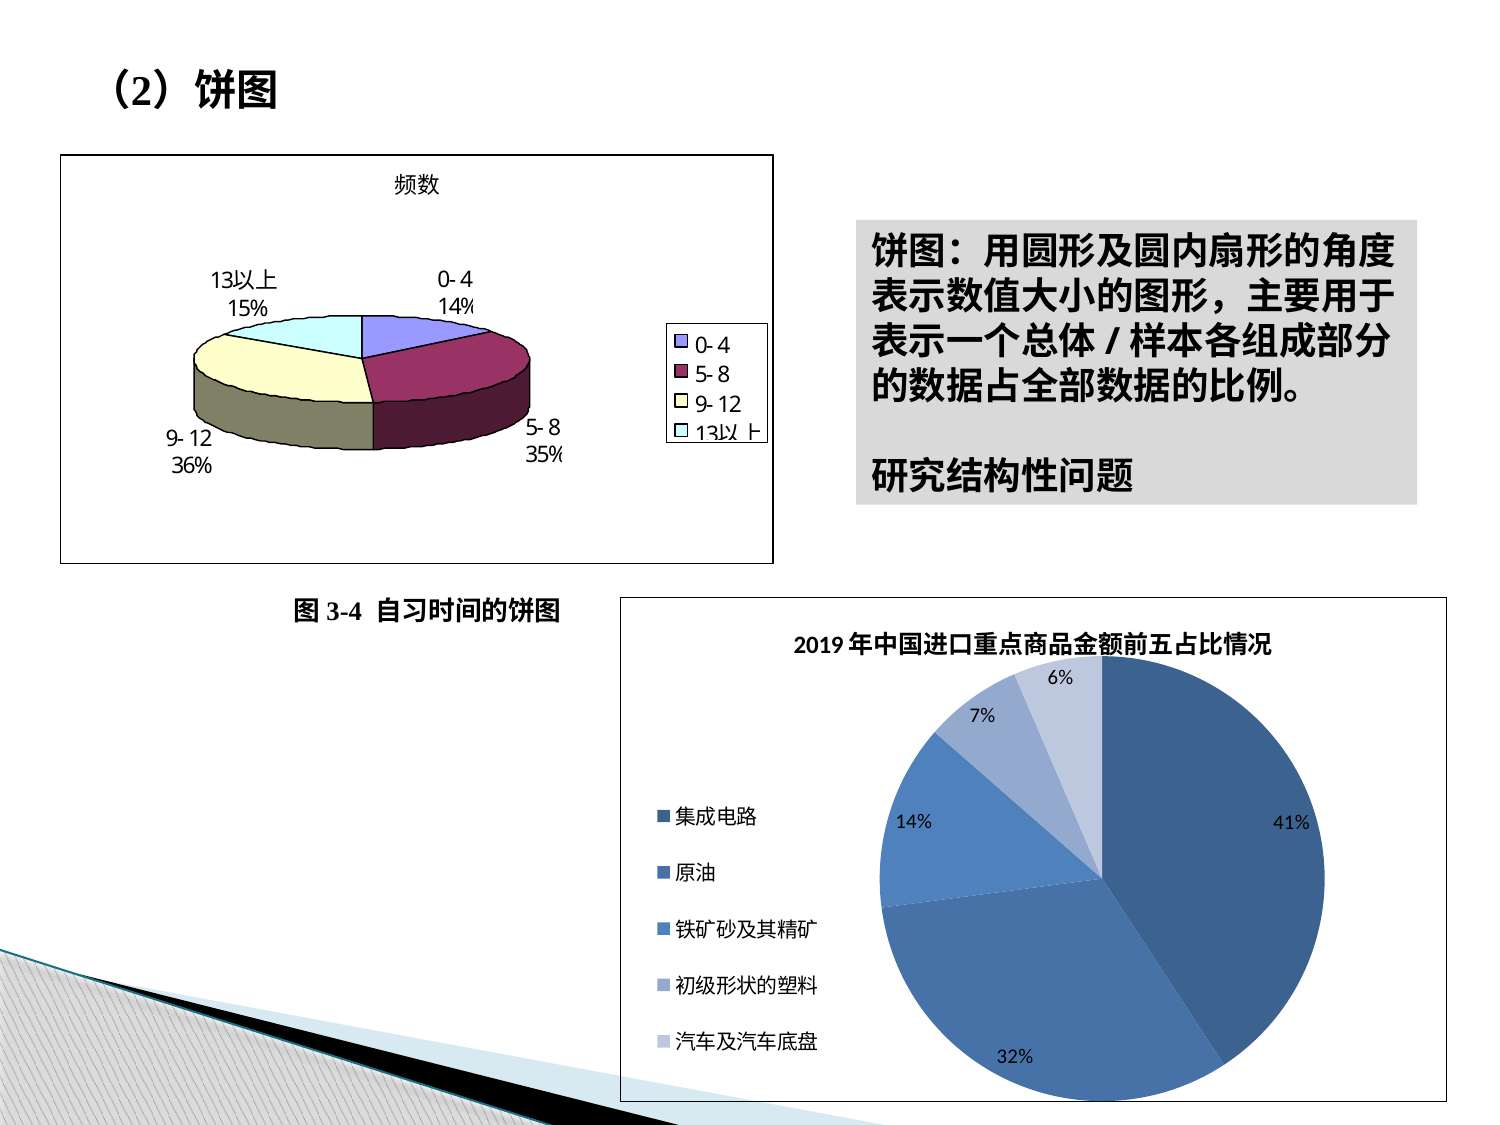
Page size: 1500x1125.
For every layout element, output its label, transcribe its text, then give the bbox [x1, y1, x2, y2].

picture [52, 136, 784, 641]
picture [88, 42, 315, 125]
text_box 饼图：用圆形及圆内扇形的角度表示数值大小的图形，主要用于表示一个总体/样本各组成部分的数据占全部数据的比例。 研究结构性问题 [856, 219, 1418, 505]
chart [619, 597, 1448, 1102]
